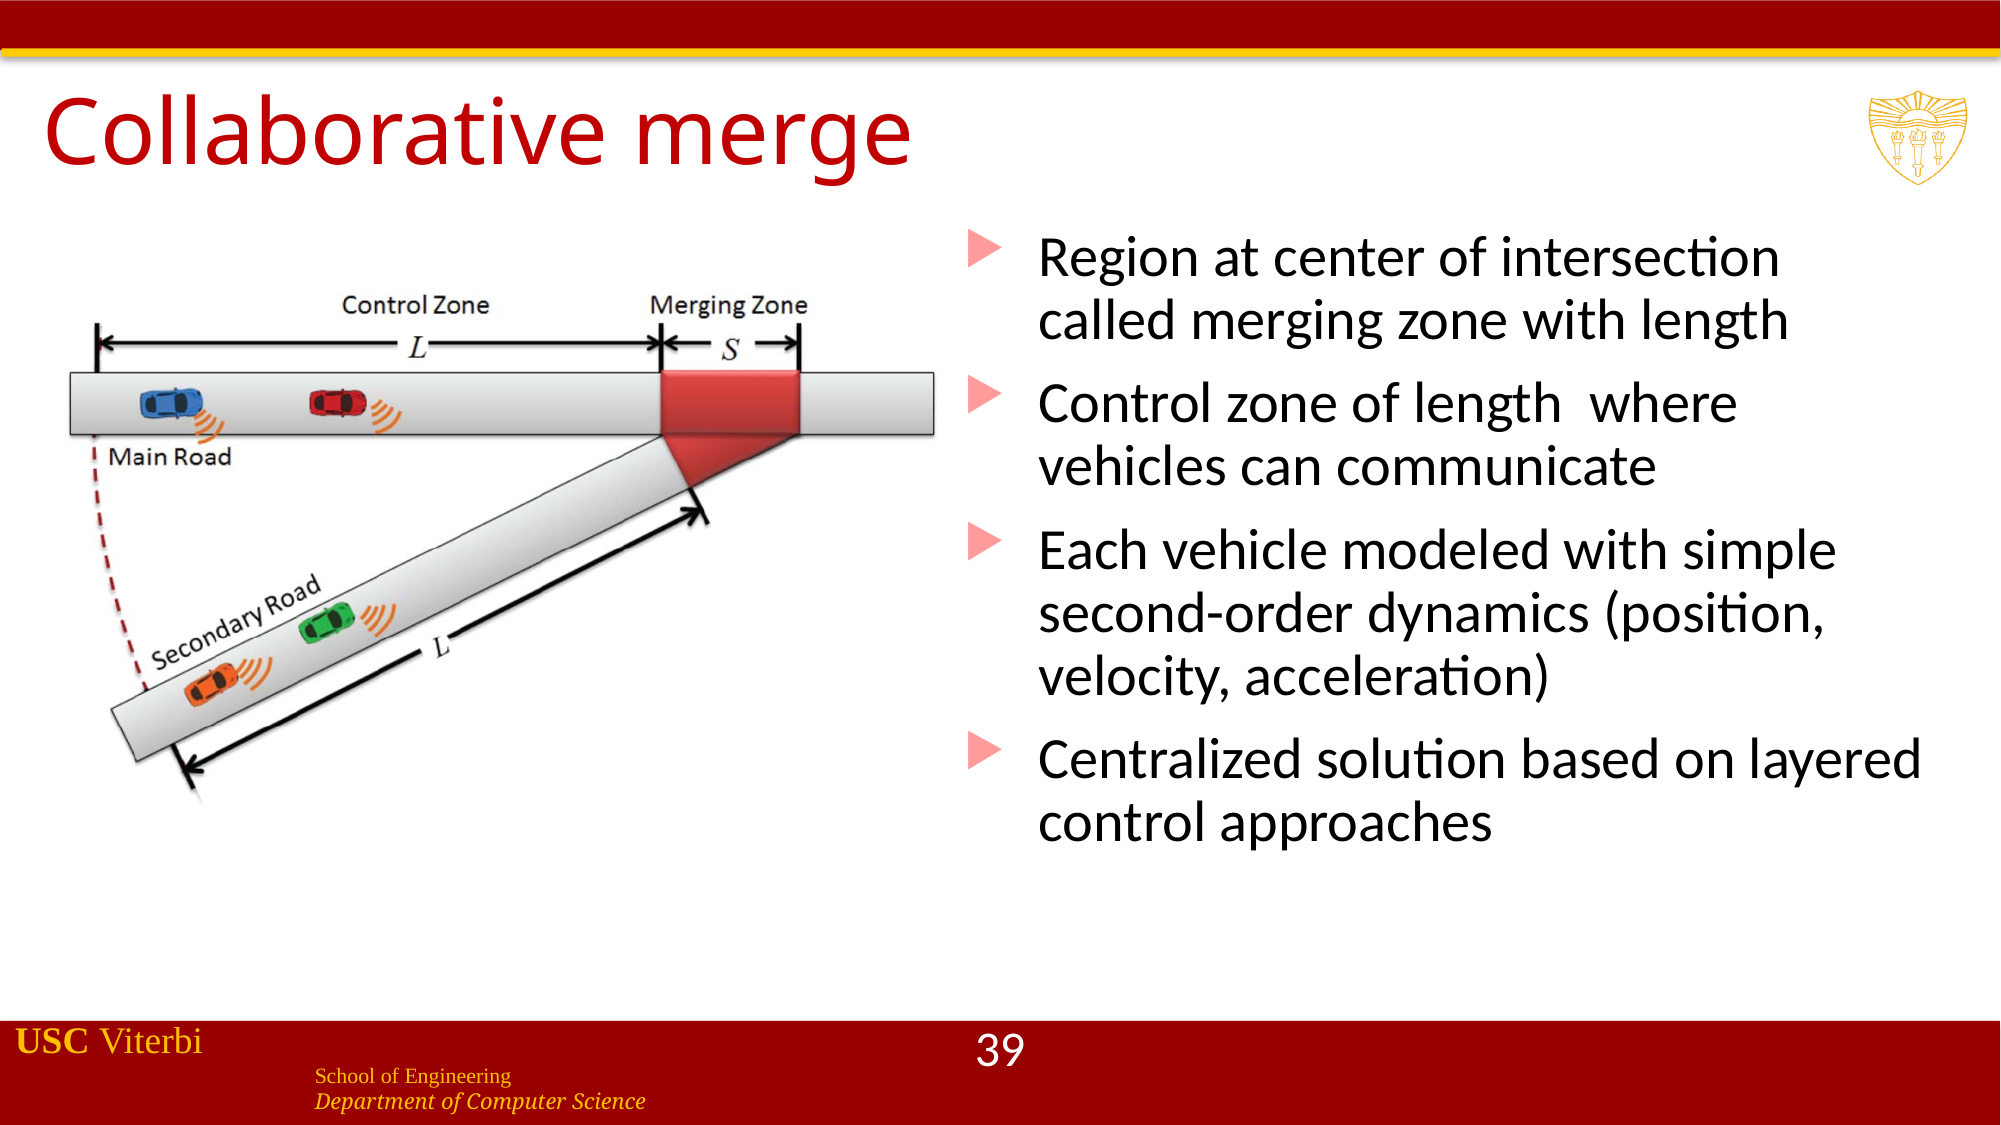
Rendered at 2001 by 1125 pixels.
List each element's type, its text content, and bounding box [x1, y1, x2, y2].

picture [1836, 76, 2000, 199]
picture [53, 282, 949, 816]
slide_number 39 [774, 1016, 1225, 1077]
title Collaborative merge [27, 70, 1819, 199]
